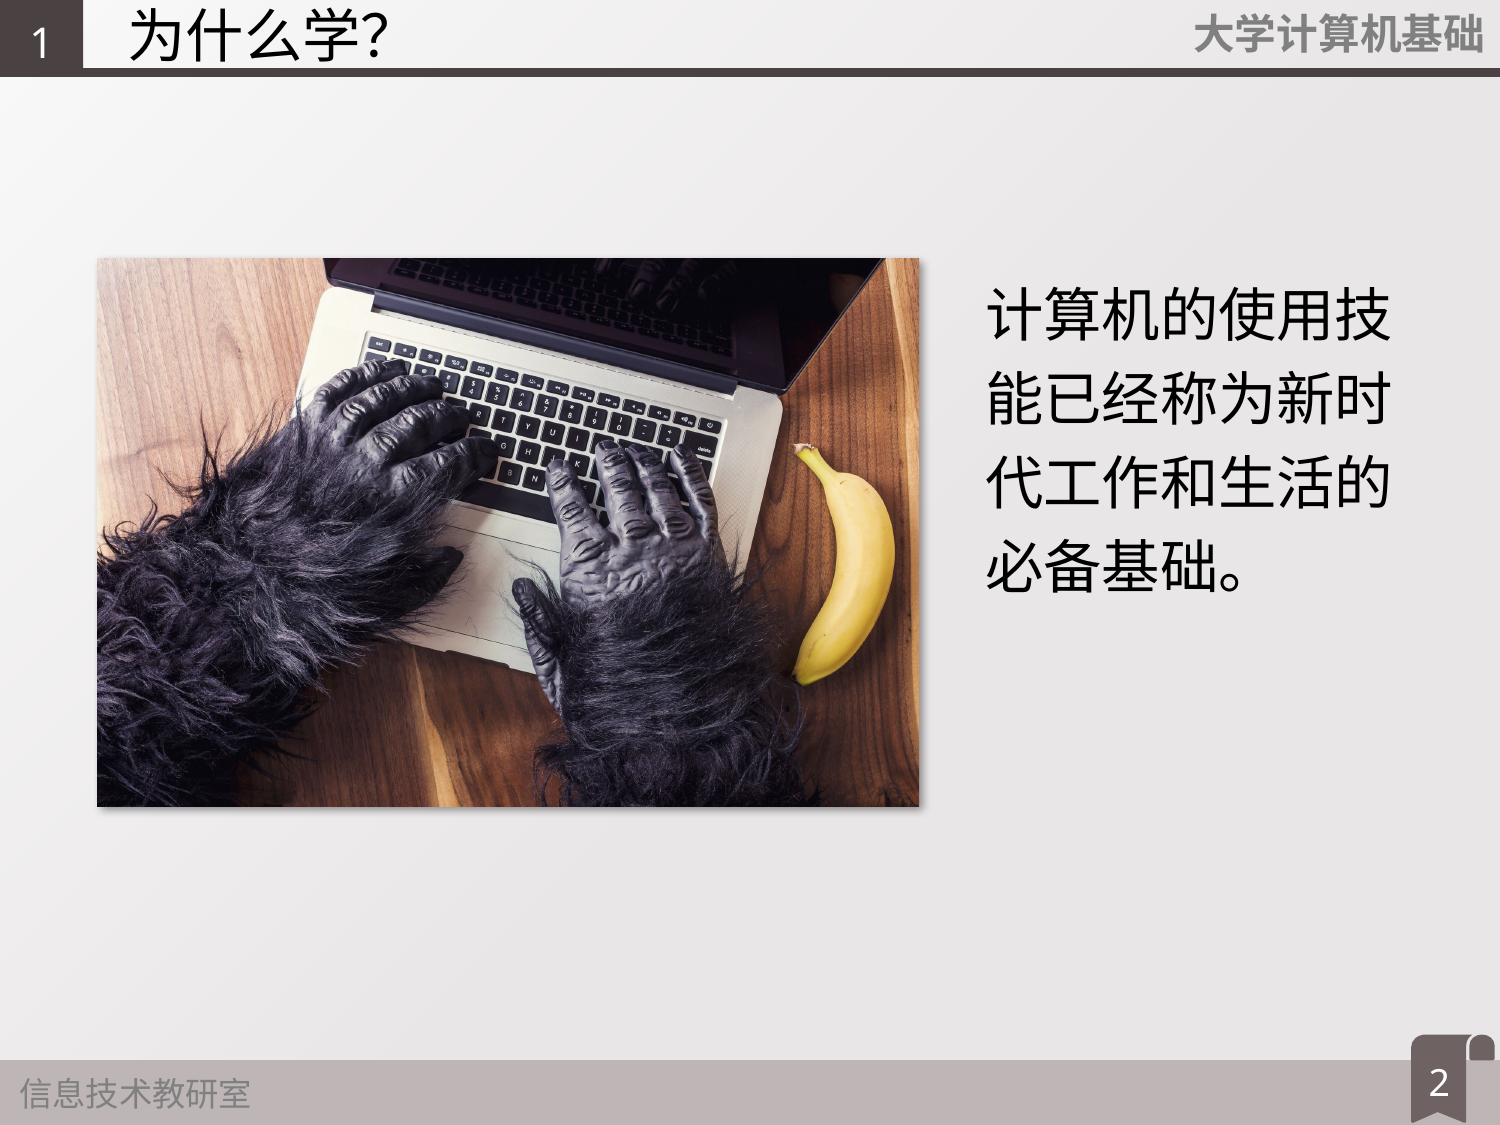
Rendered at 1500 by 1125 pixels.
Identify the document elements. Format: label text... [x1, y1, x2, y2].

text_box 计算机的使用技能已经称为新时代工作和生活的必备基础。 [970, 256, 1410, 812]
list 1 [0, 0, 84, 75]
slide_number 2 [1386, 1051, 1493, 1112]
title 为什么学？ [84, 1, 1052, 75]
text_box [96, 258, 920, 808]
